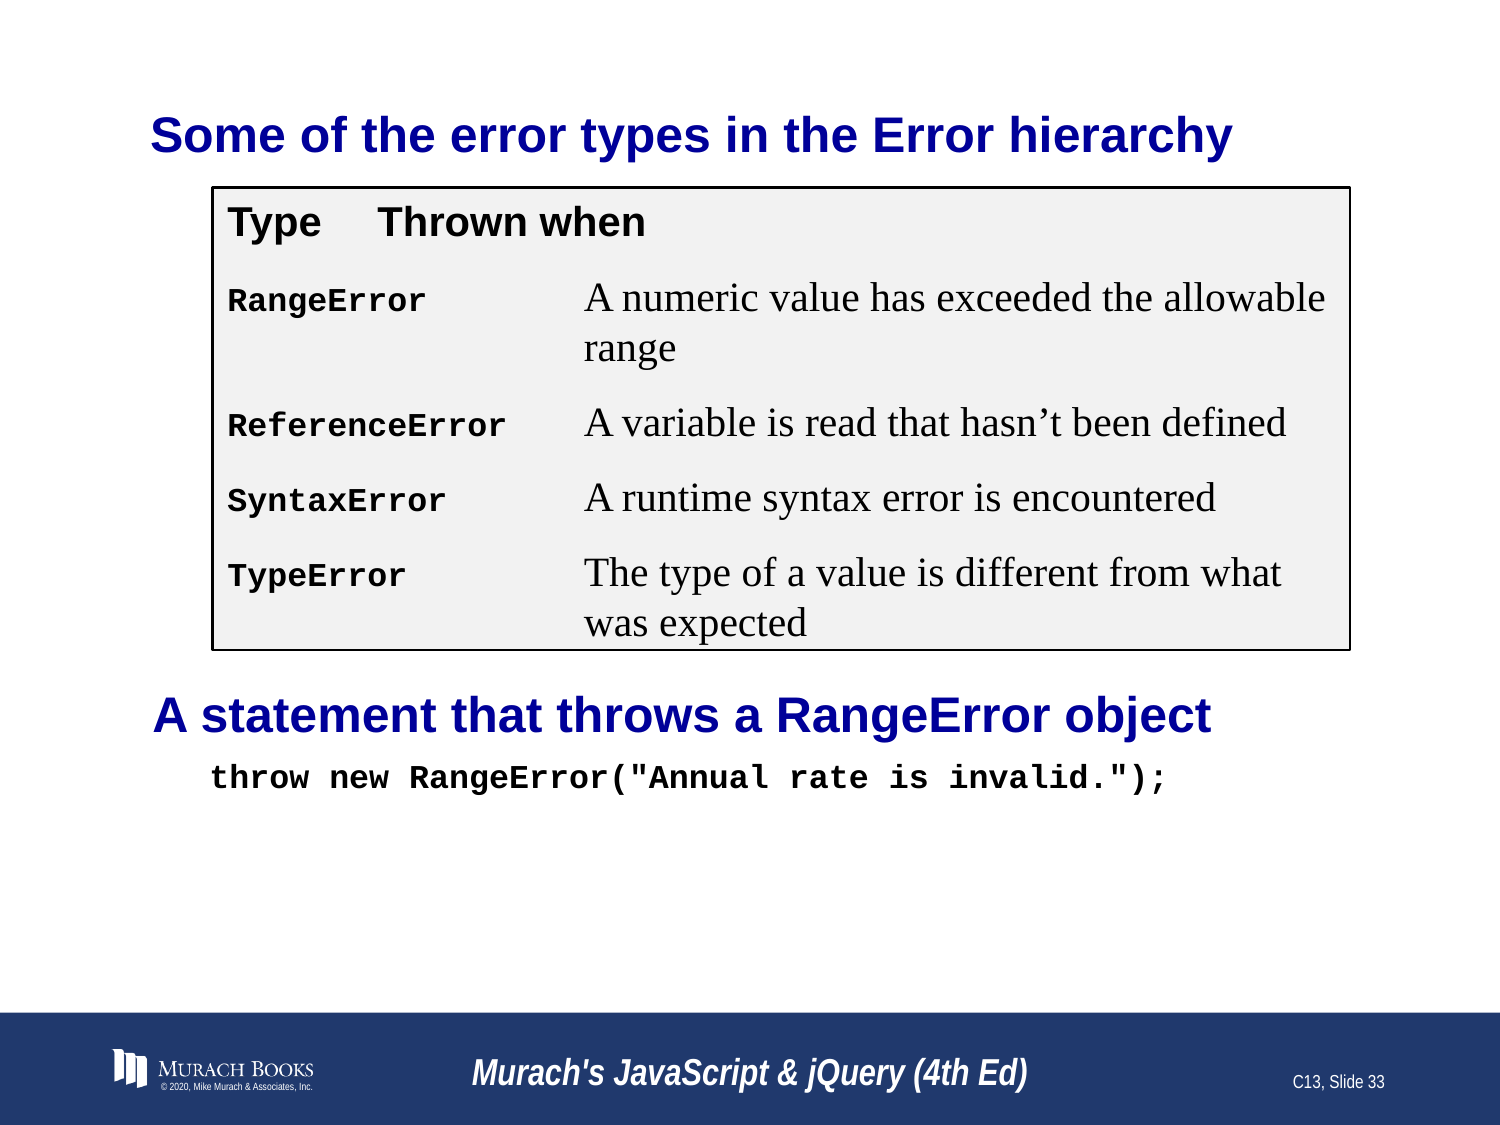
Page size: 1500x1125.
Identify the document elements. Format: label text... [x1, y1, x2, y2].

slide_number C13, Slide 33 [1087, 1025, 1400, 1100]
title Some of the error types in the Error hierarchy [150, 102, 1350, 164]
list A statement that throws a RangeError object throw new RangeError("Annual rate is invalid."); [137, 675, 1350, 875]
list Type Thrown when RangeError A numeric value has exceeded the allowable range ReferenceError A variable is read that hasn’t been defined SyntaxError A runtime syntax error is encountered TypeError The type of a value is different from what was expected [210, 185, 1353, 653]
slide_number Murach's JavaScript & jQuery (4th Ed) [463, 1025, 1050, 1100]
footer © 2020, Mike Murach & Associates, Inc. [12, 1025, 463, 1100]
